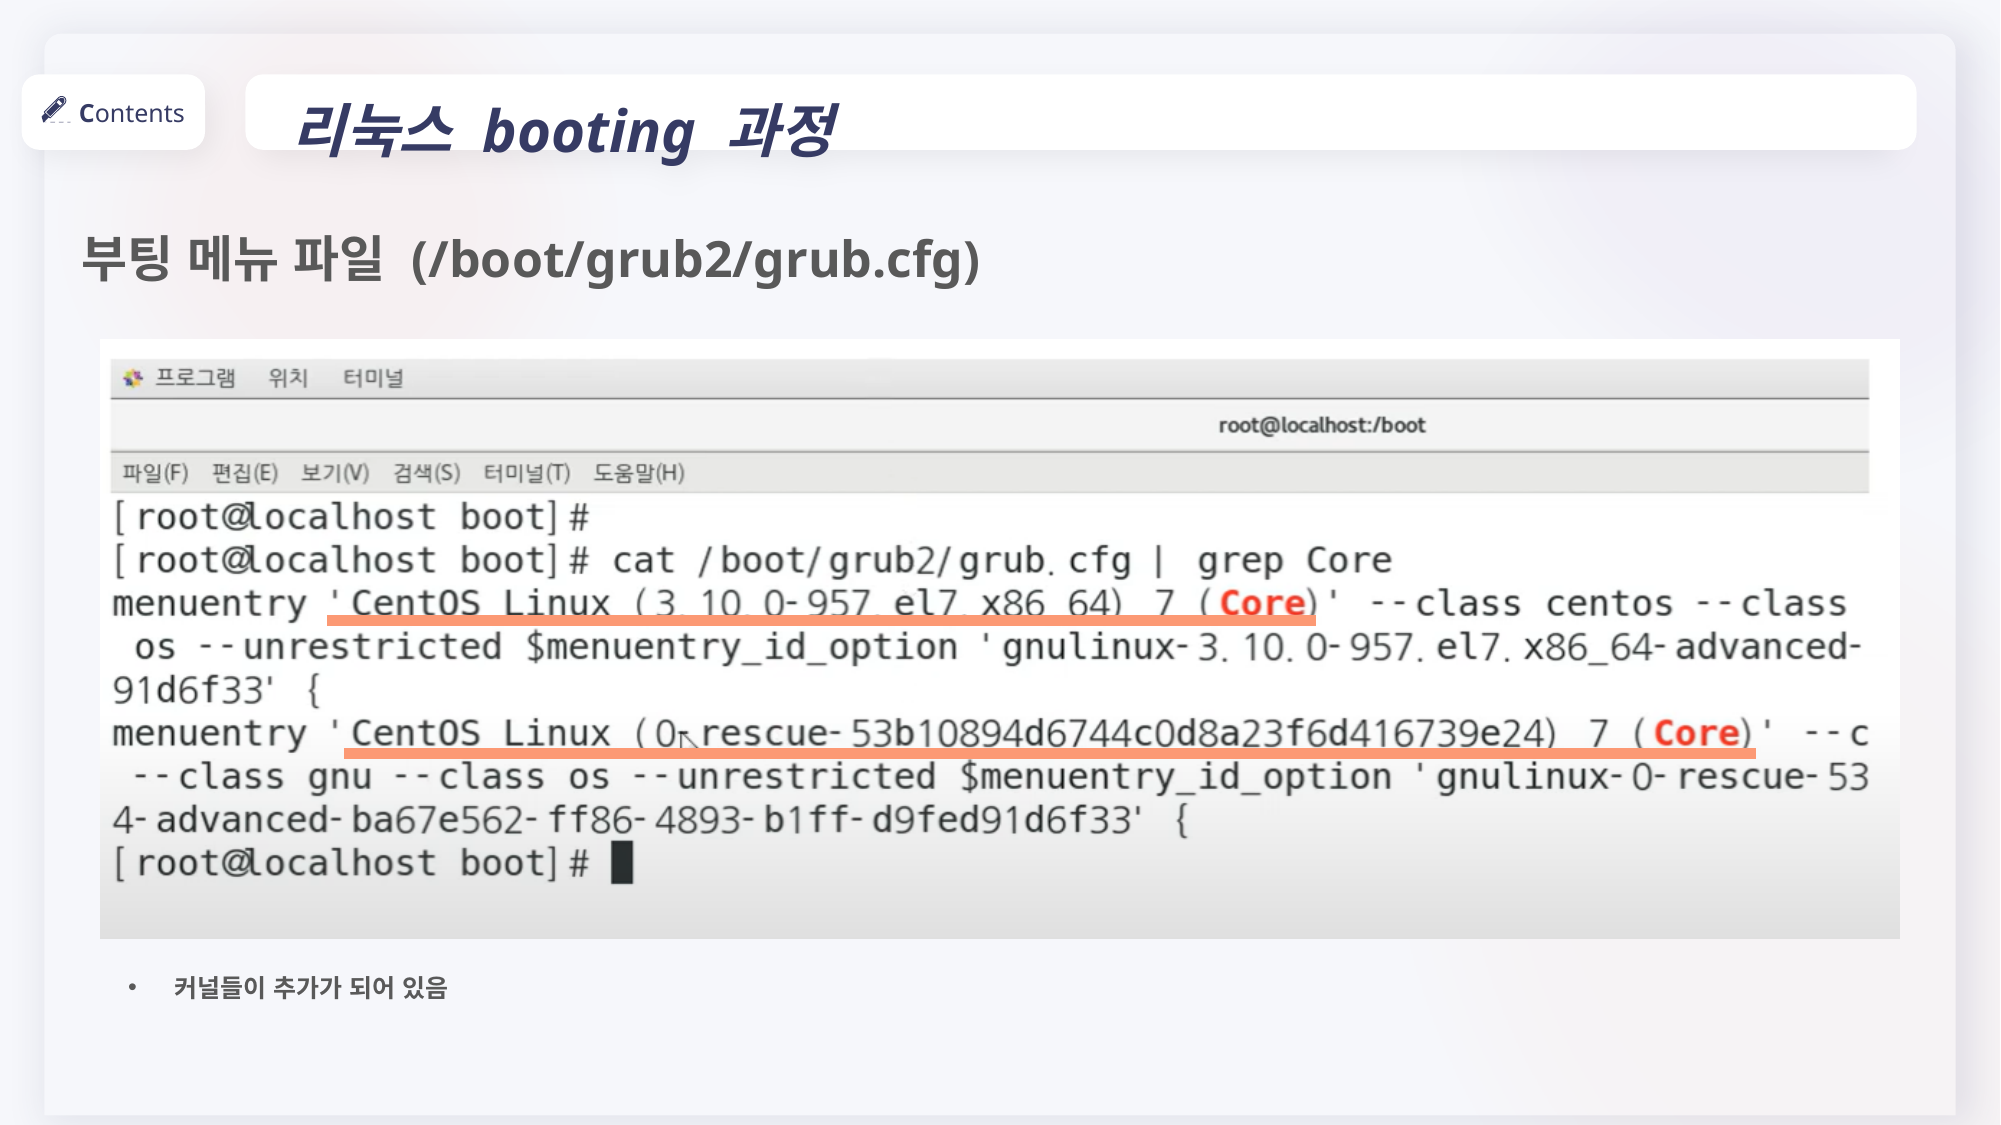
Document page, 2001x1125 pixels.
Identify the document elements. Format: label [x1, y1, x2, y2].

text_box [0, 0, 2000, 1125]
picture [100, 339, 1900, 939]
